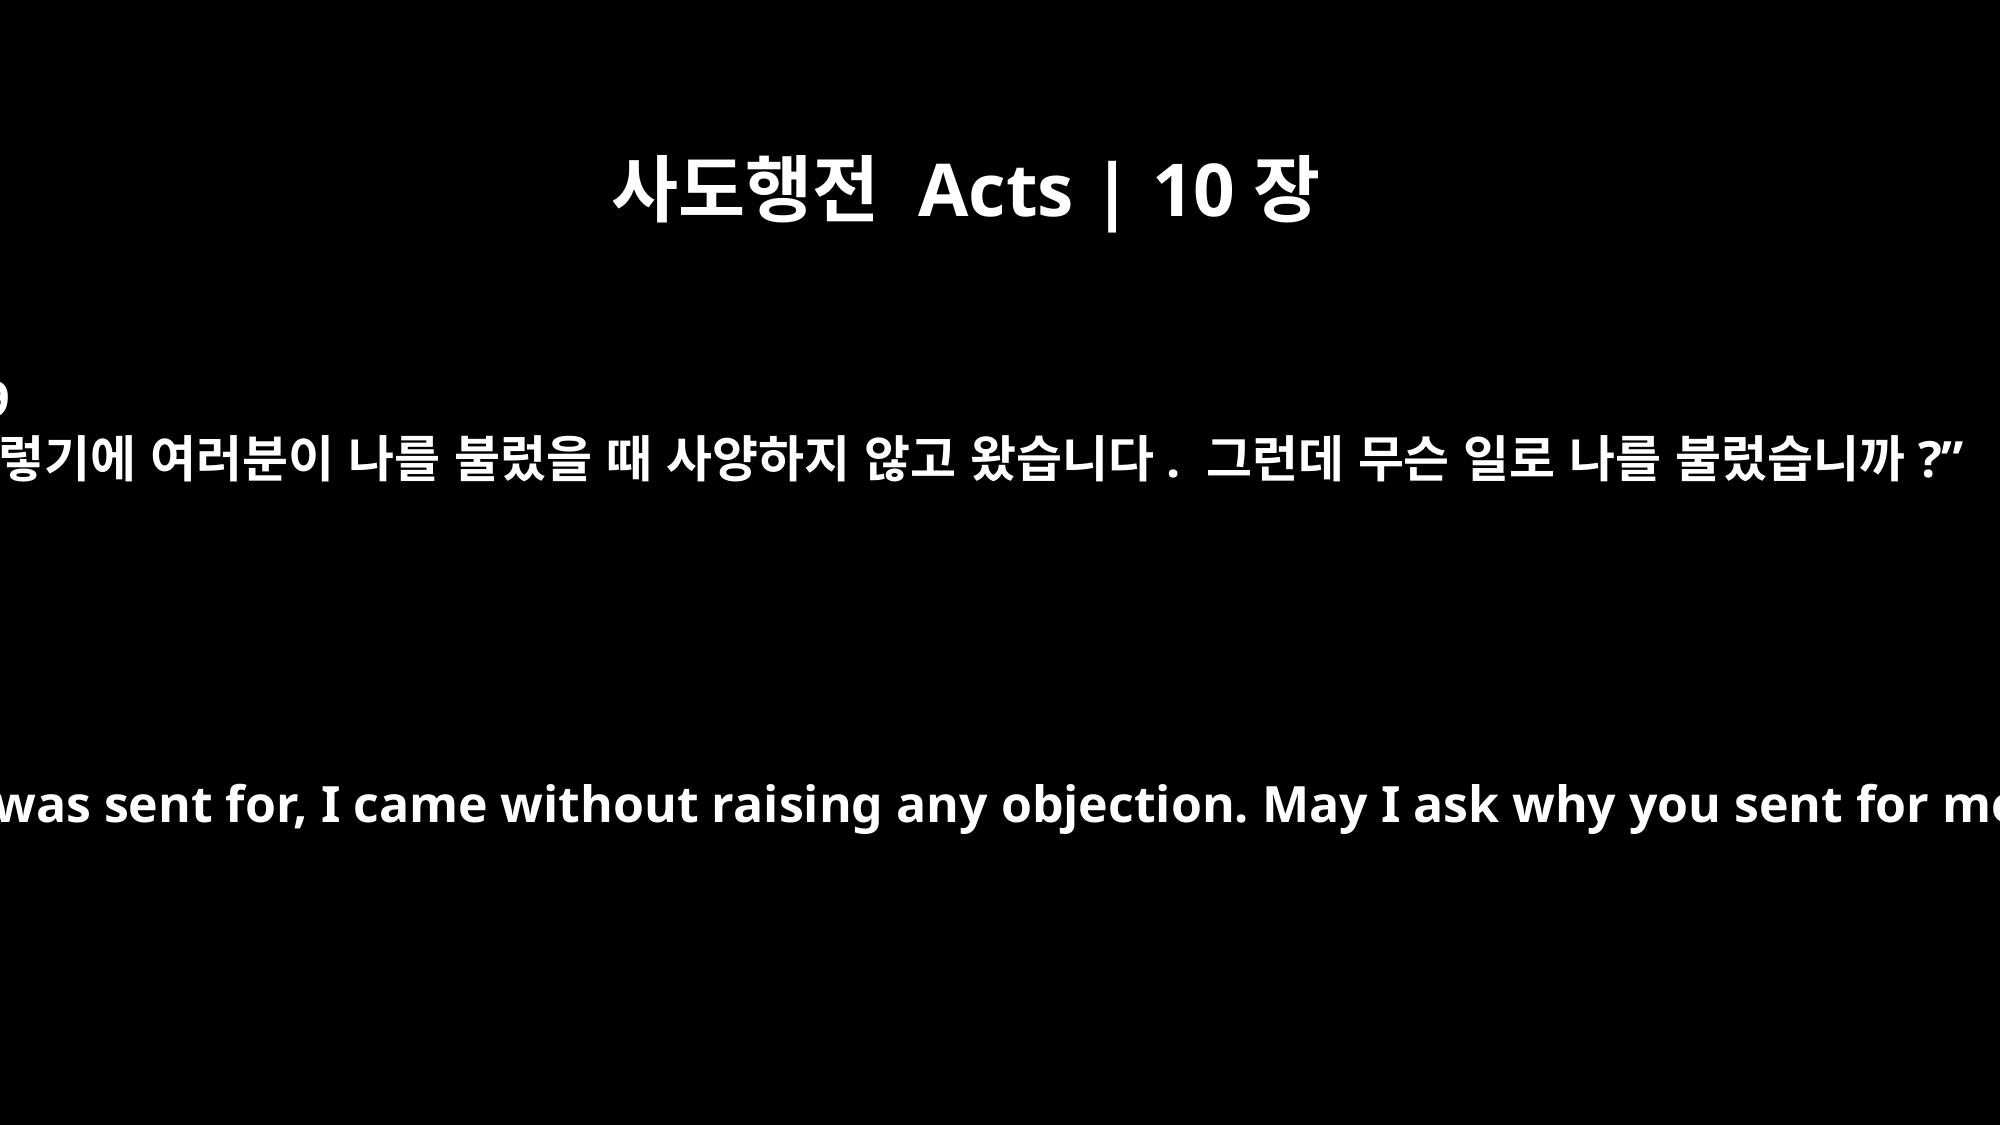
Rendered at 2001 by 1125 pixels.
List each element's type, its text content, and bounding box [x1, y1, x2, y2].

text_box 29 그렇기에 여러분이 나를 불렀을 때 사양하지 않고 왔습니다. 그런데 무슨 일로 나를 불렀습니까?” [0, 359, 1979, 495]
text_box 사도행전 Acts | 10장 [596, 136, 1336, 239]
text_box So when I was sent for, I came without raising any objection. May I ask why you sent for me?" [0, 764, 2000, 840]
